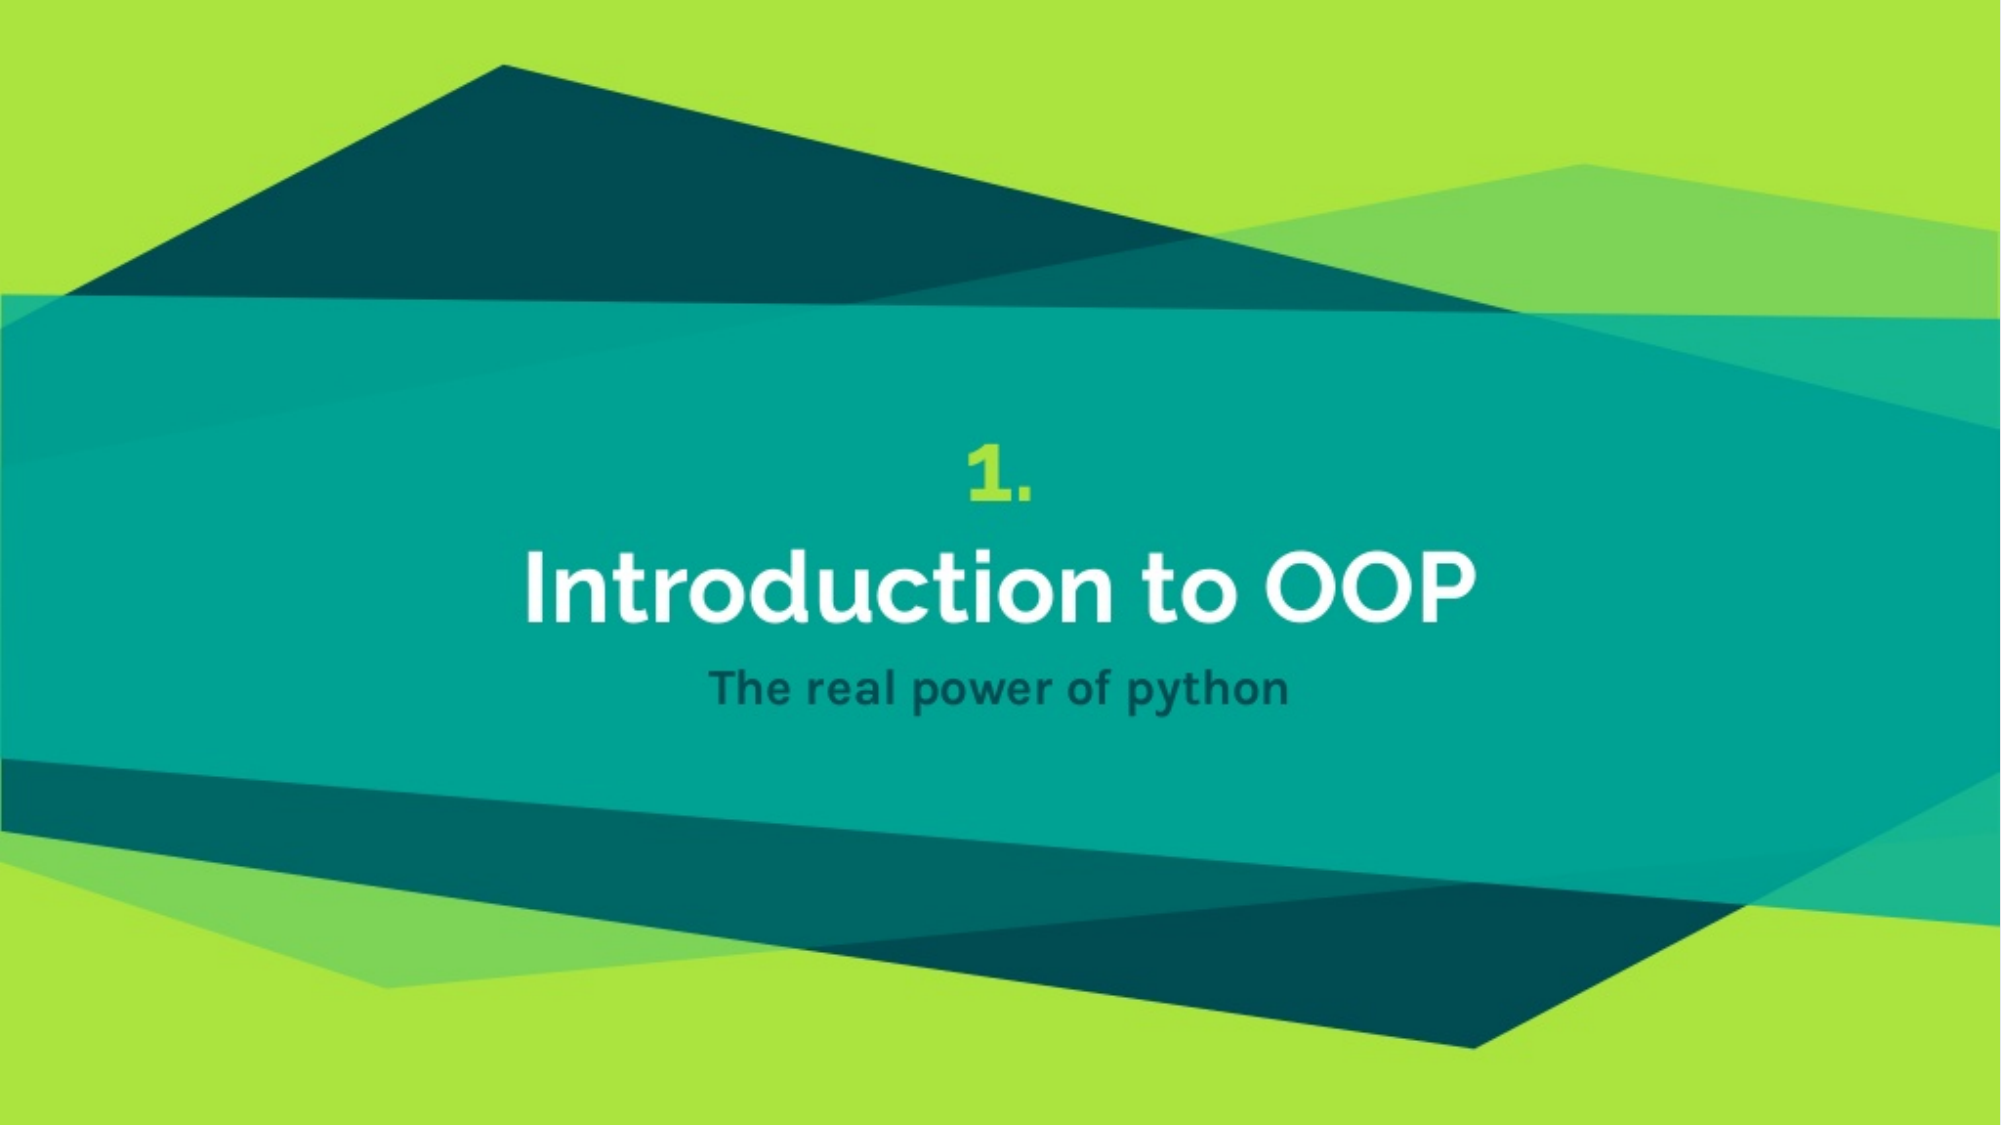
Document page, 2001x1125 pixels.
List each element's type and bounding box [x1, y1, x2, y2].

list [0, 0, 2000, 1125]
